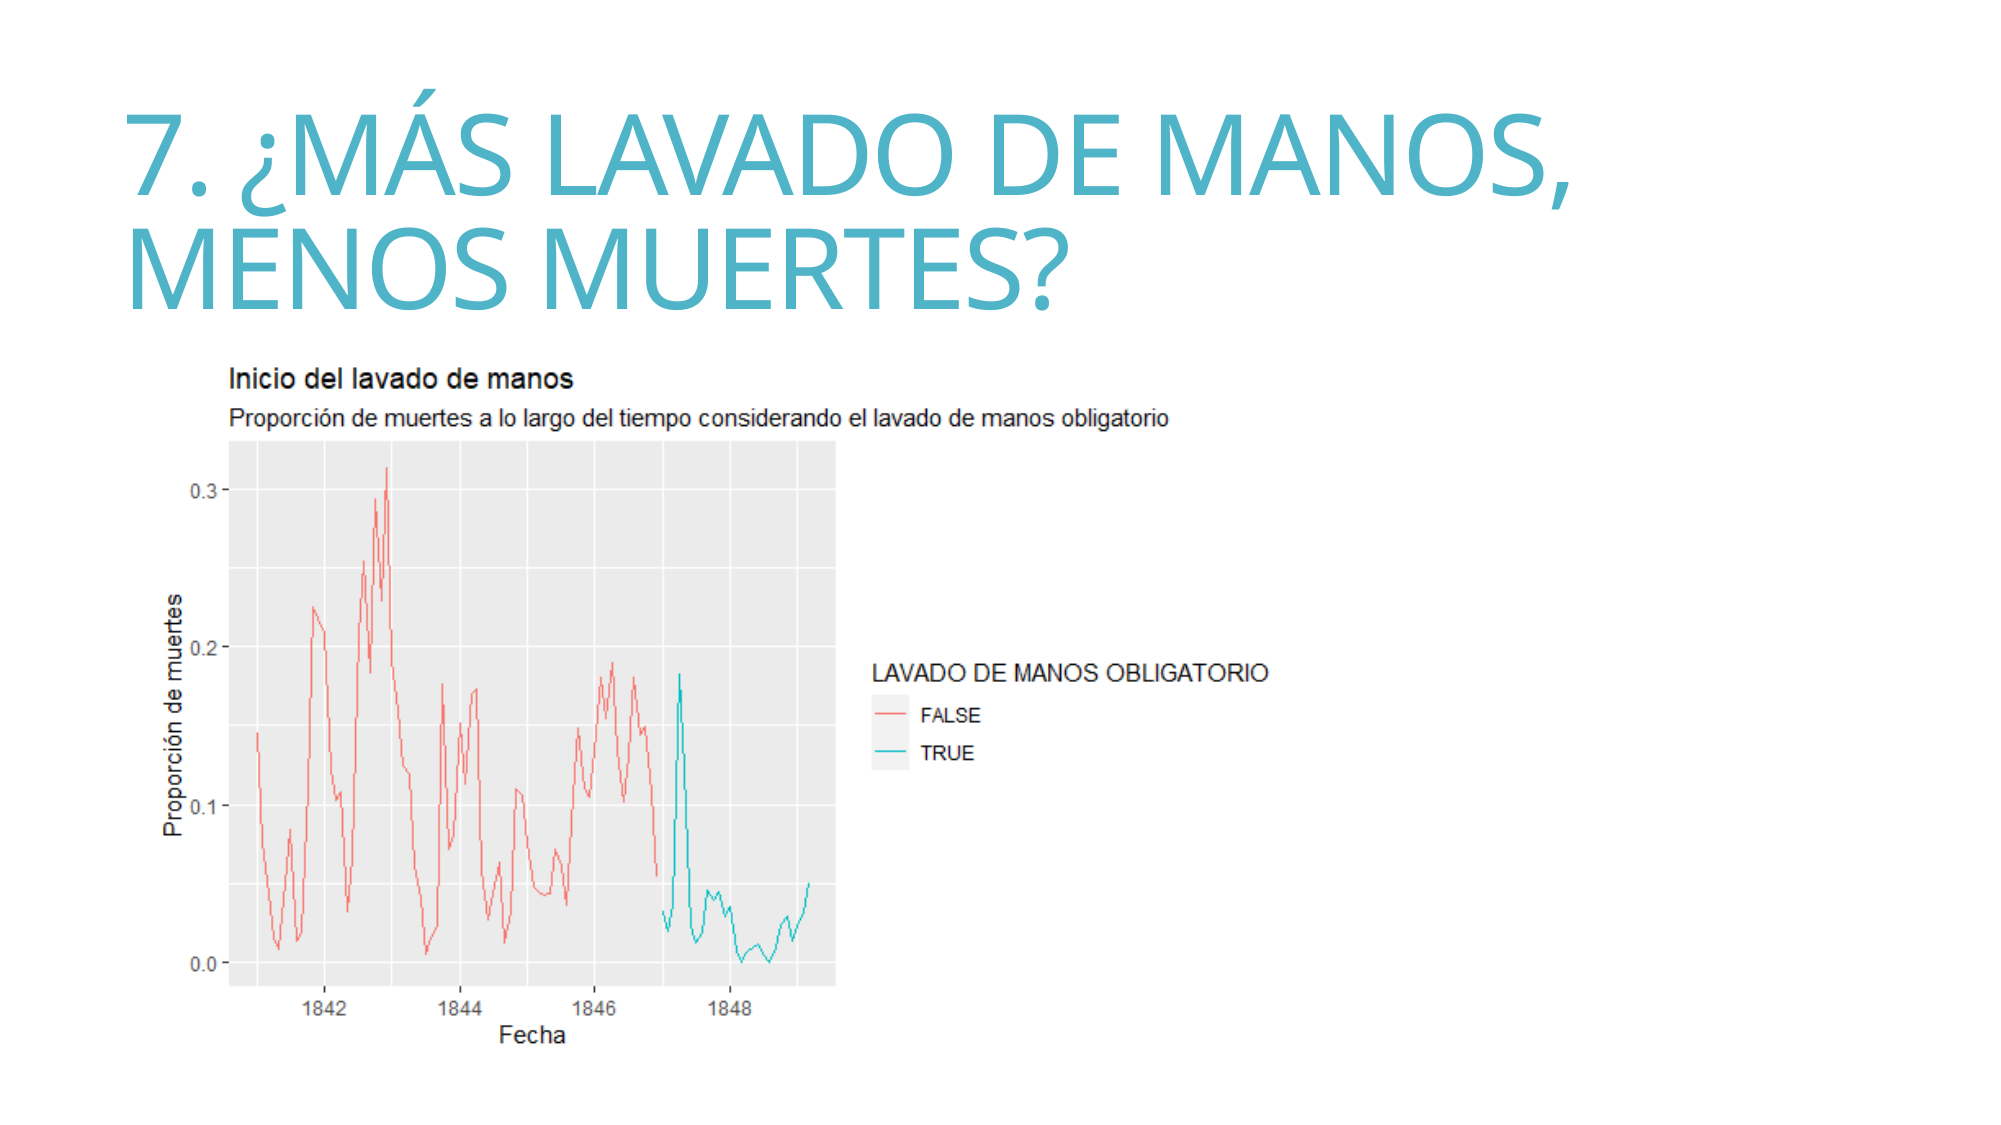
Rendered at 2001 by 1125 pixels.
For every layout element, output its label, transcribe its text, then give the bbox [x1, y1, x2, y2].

title 7. ¿MÁS LAVADO DE MANOS, MENOS MUERTES? [107, 81, 1875, 354]
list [149, 353, 1294, 1061]
